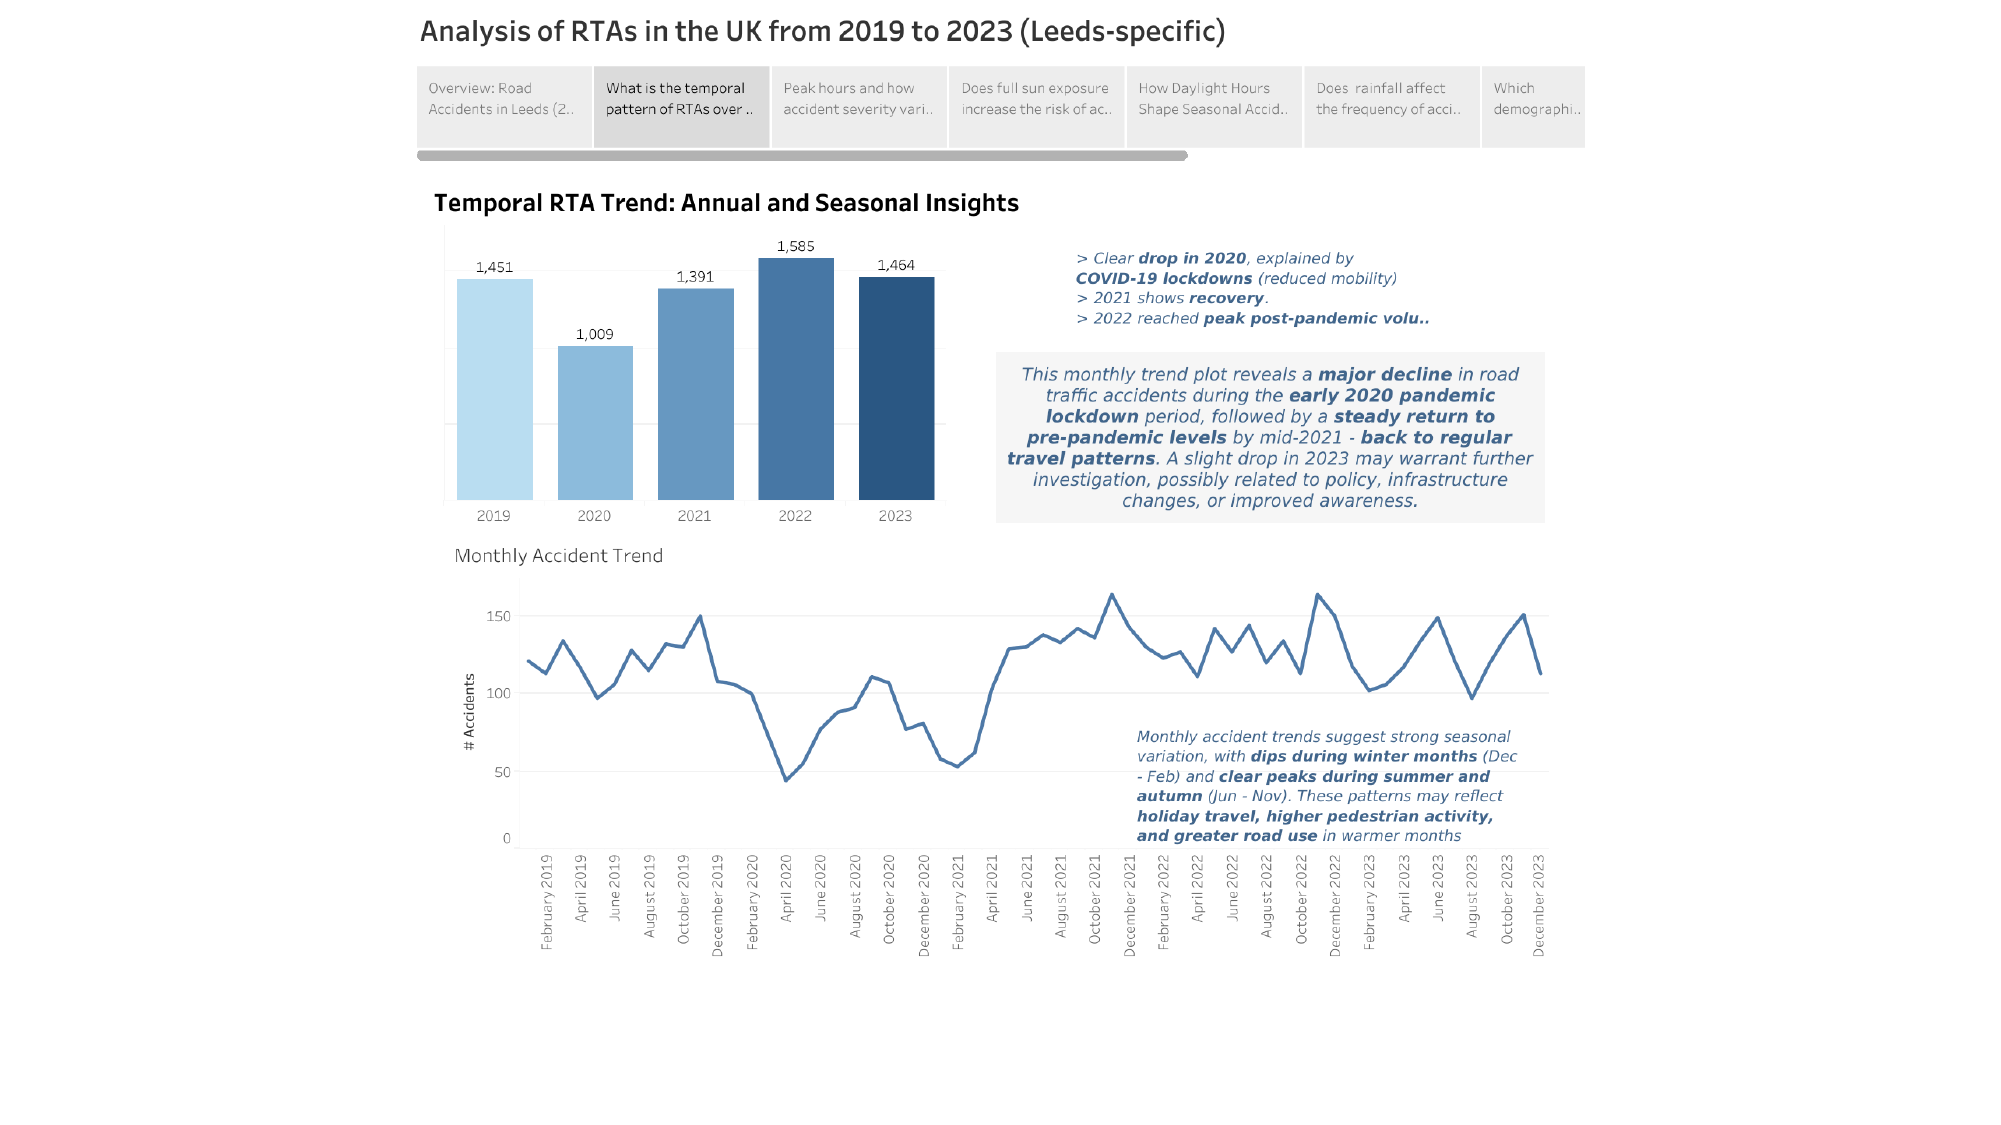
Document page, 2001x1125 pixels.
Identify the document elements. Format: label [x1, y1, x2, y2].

picture [407, 0, 1593, 1125]
